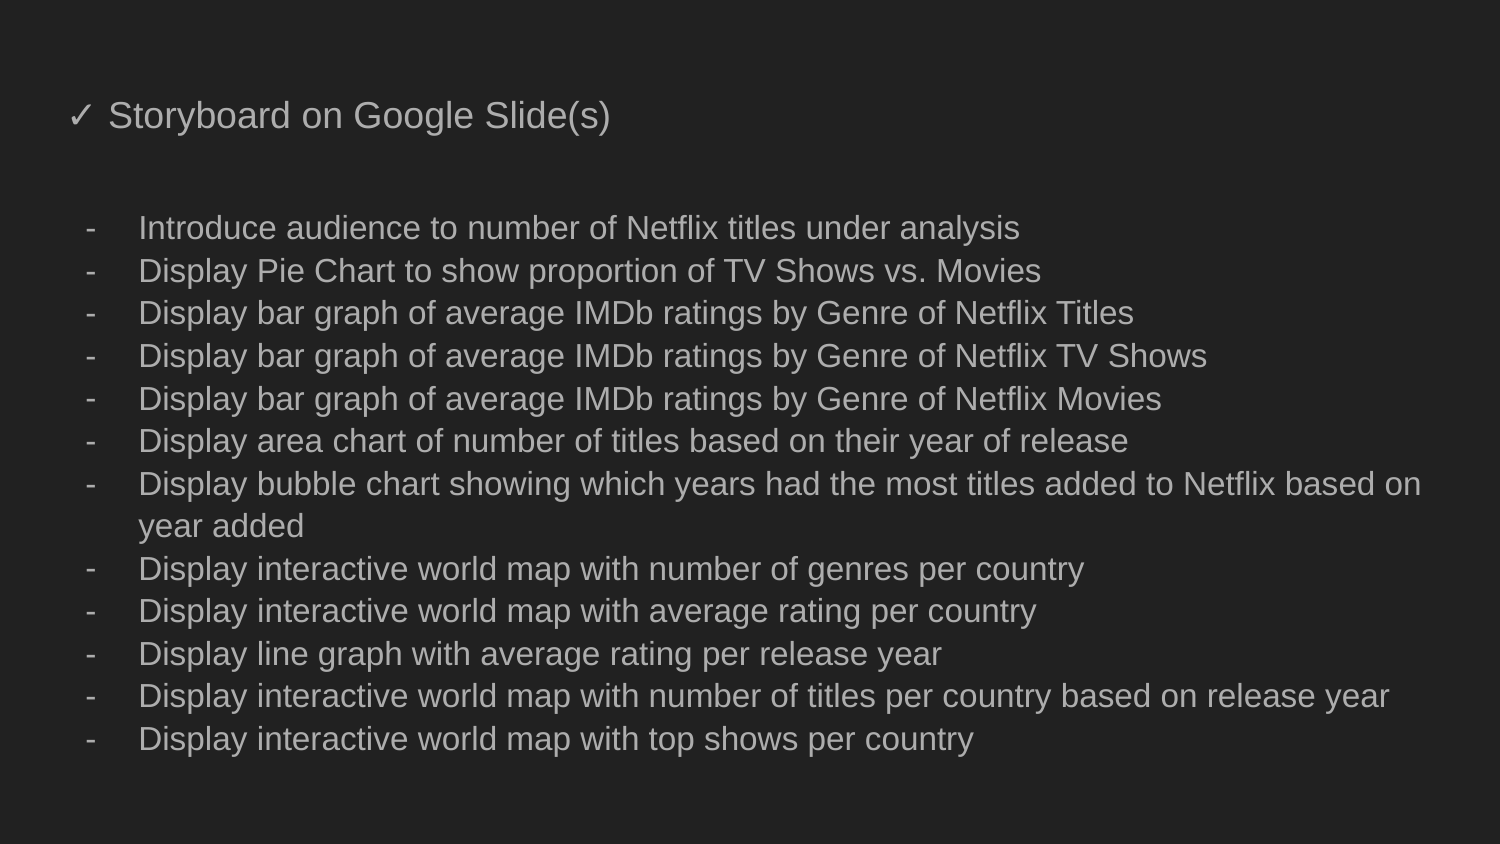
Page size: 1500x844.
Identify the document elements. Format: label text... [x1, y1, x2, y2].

title ✓ Storyboard on Google Slide(s) [51, 72, 1449, 167]
list Introduce audience to number of Netflix titles under analysis Display Pie Chart to show proportion of TV Shows vs. Movies Display bar graph of average IMDb ratings by Genre of Netflix Titles Display bar graph of average IMDb ratings by Genre of Netflix TV Shows Display bar graph of average IMDb ratings by Genre of Netflix Movies Display area chart of number of titles based on their year of release Display bubble chart showing which years had the most titles added to Netflix based on year added Display interactive world map with number of genres per country Display interactive world map with average rating per country Display line graph with average rating per release year Display interactive world map with number of titles per country based on release year Display interactive world map with top shows per country [51, 189, 1459, 781]
